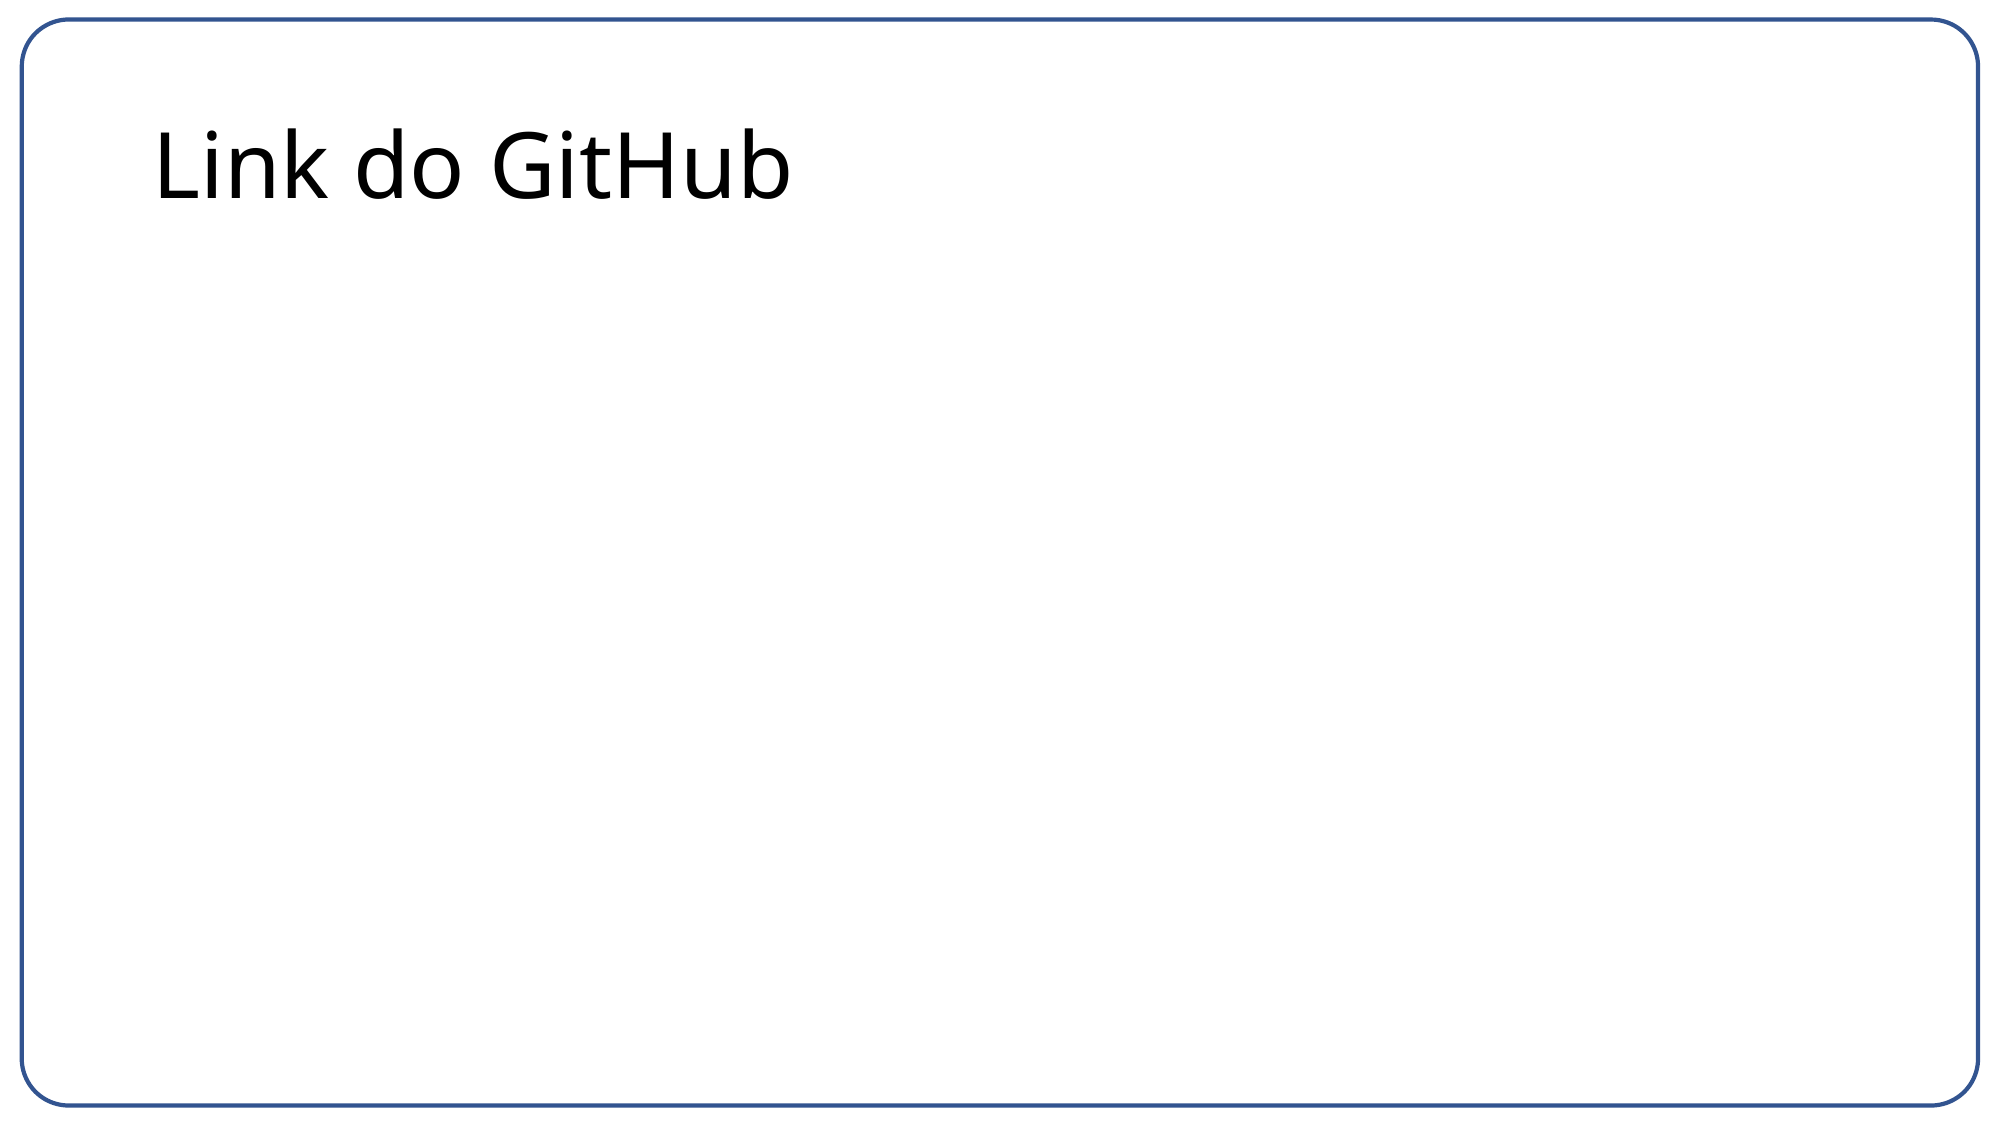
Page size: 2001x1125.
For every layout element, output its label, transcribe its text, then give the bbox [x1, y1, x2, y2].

title Link do GitHub [137, 59, 1863, 278]
